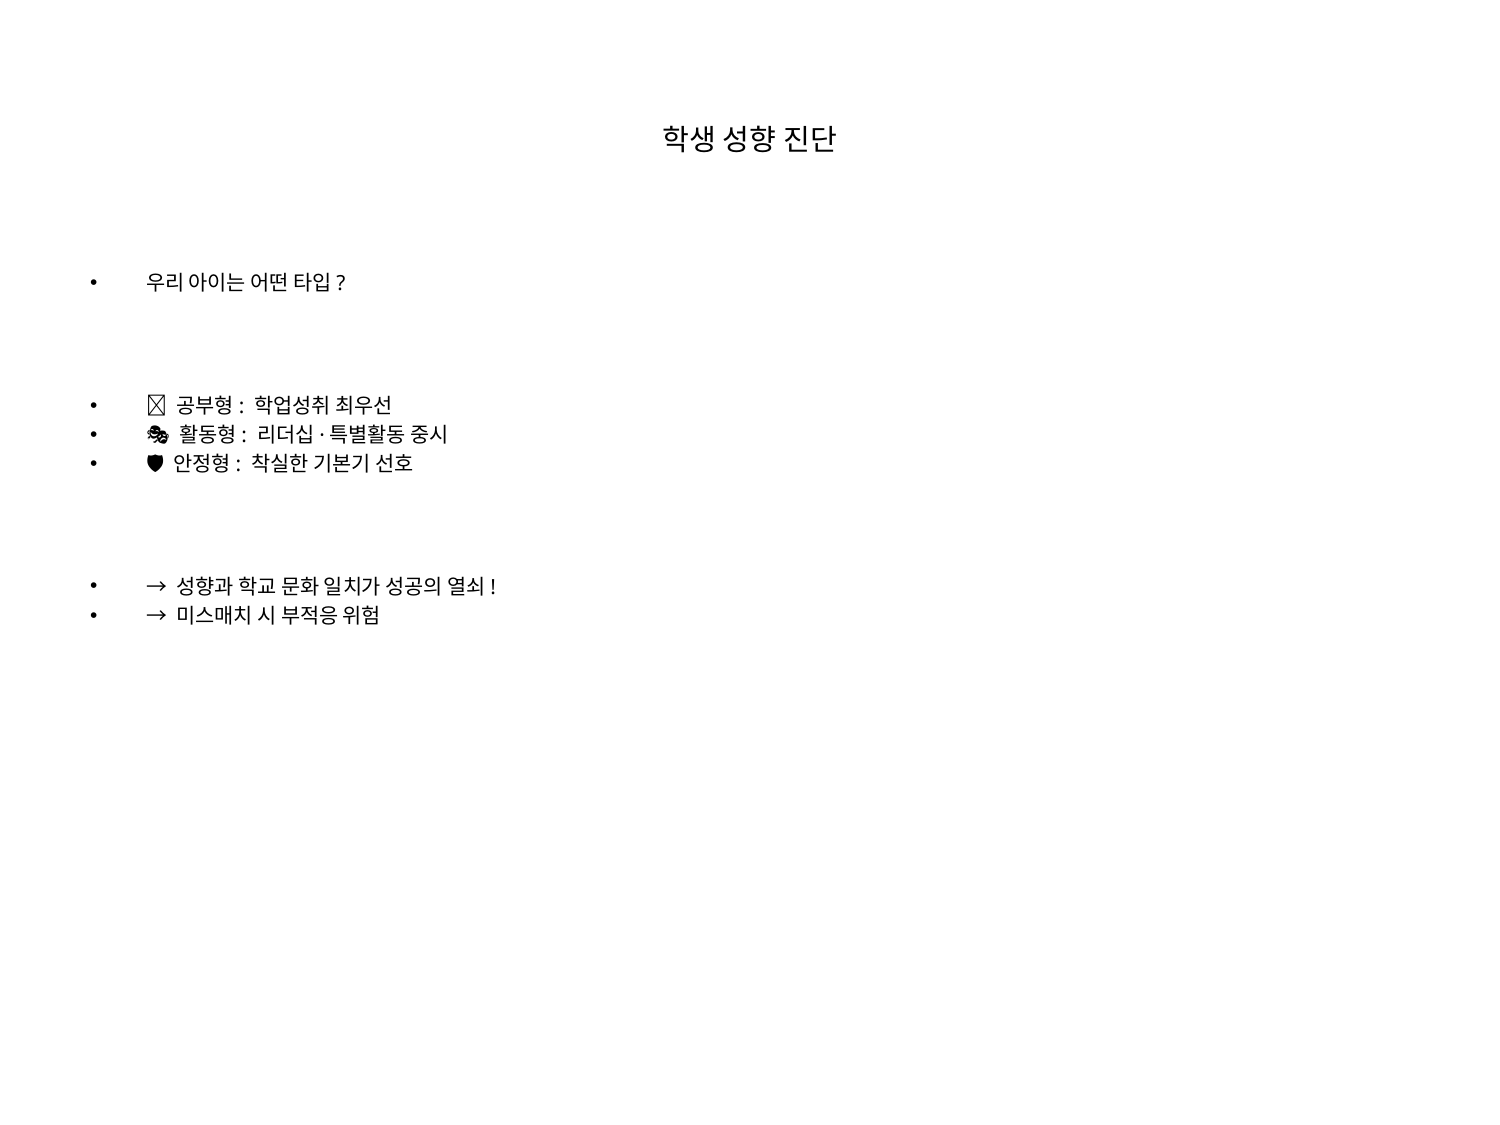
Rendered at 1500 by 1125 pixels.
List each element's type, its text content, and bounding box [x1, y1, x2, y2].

title 학생 성향 진단 [75, 45, 1425, 233]
list 우리 아이는 어떤 타입? 🎯 공부형: 학업성취 최우선 🎭 활동형: 리더십·특별활동 중시 🛡️ 안정형: 착실한 기본기 선호 → 성향과 학교 문화 일치가 성공의 열쇠! → 미스매치 시 부적응 위험 [75, 262, 1425, 1005]
